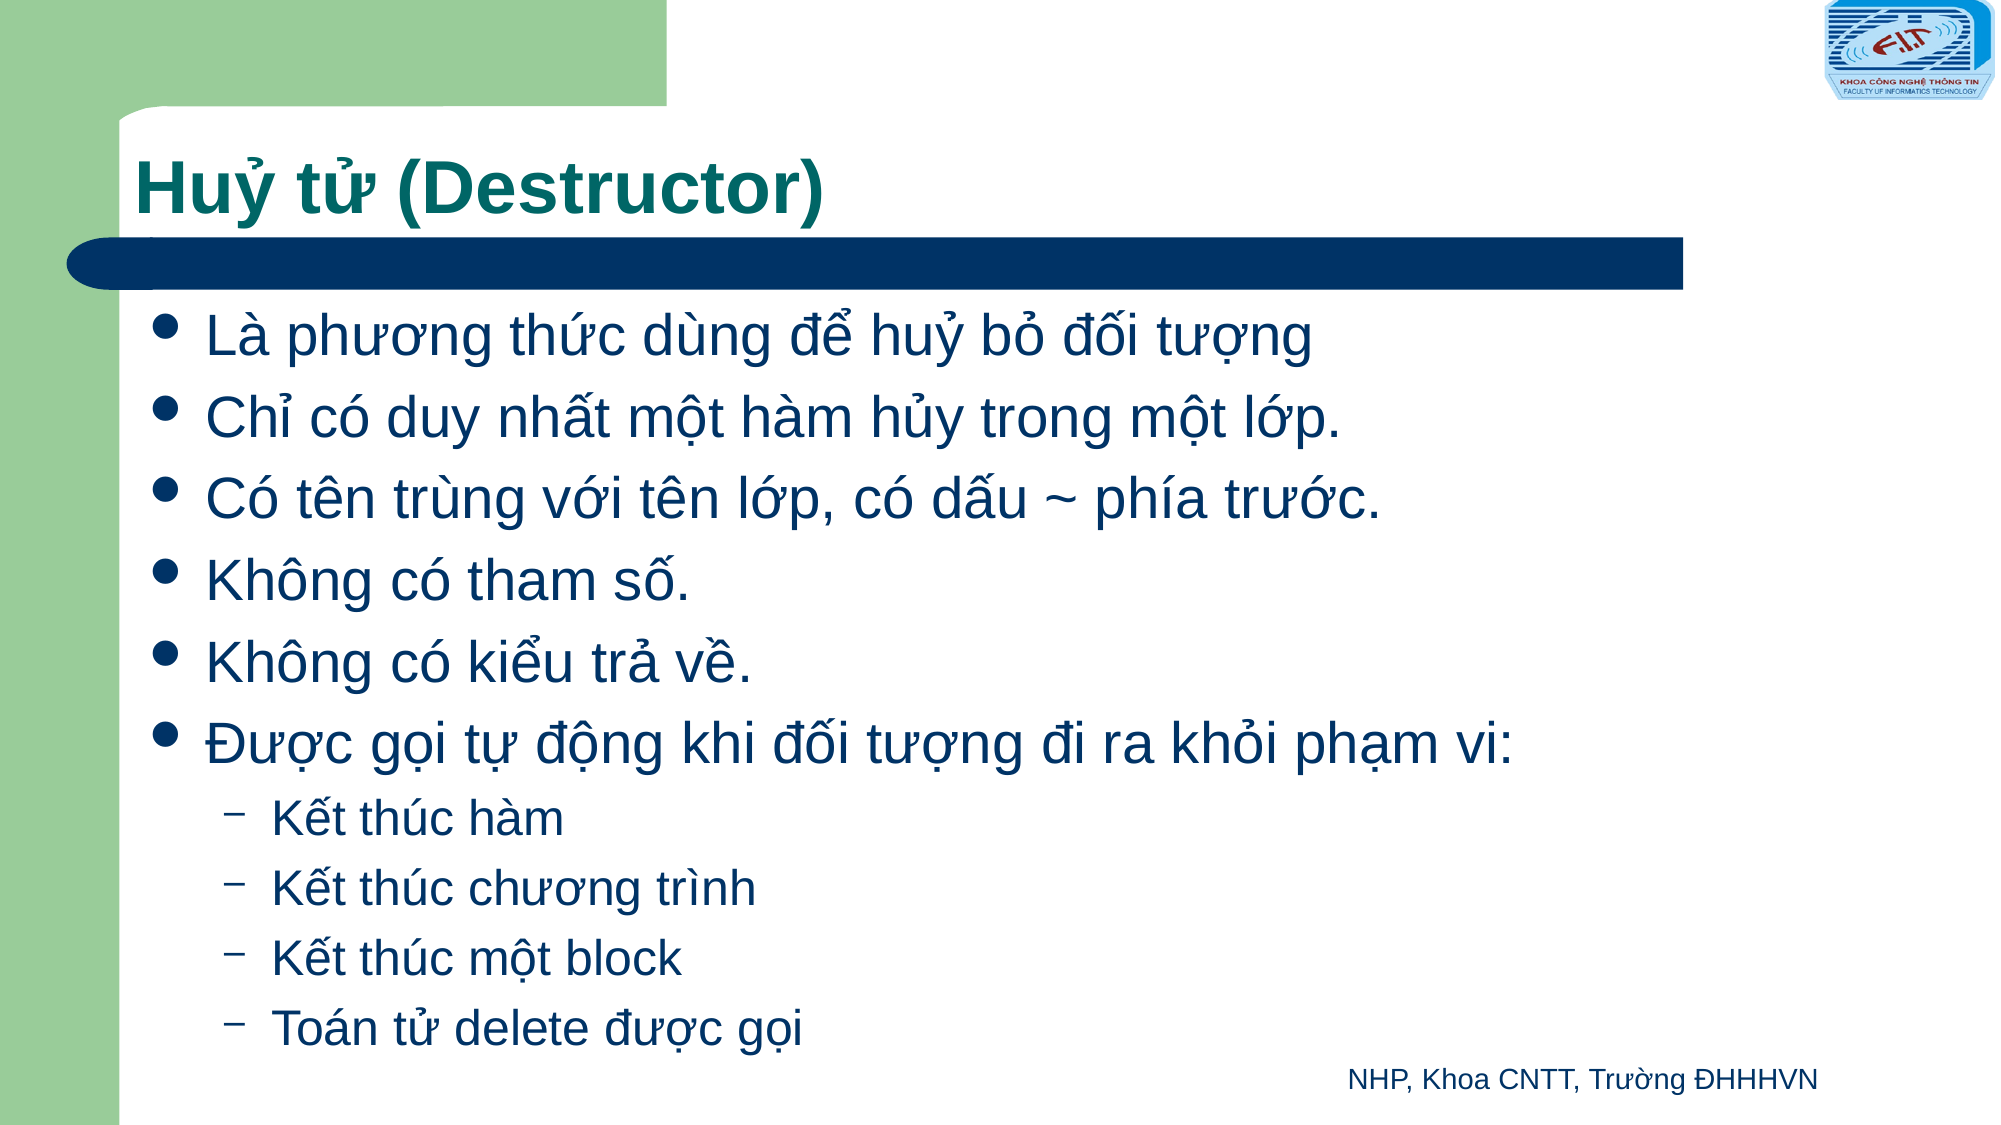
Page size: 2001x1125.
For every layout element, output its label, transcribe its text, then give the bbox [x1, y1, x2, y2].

title Huỷ tử (Destructor) [119, 108, 1901, 238]
footer NHP, Khoa CNTT, Trường ĐHHHVN [1266, 1025, 1901, 1103]
picture [1824, 0, 1997, 100]
list Là phương thức dùng để huỷ bỏ đối tượng Chỉ có duy nhất một hàm hủy trong một lớp. Có tên trùng với tên lớp, có dấu ~ phía trước. Không có tham số. Không có kiểu trả về. Được gọi tự động khi đối tượng đi ra khỏi phạm vi: Kết thúc hàm Kết thúc chương trình Kết thúc một block Toán tử delete được gọi [134, 289, 1901, 1088]
